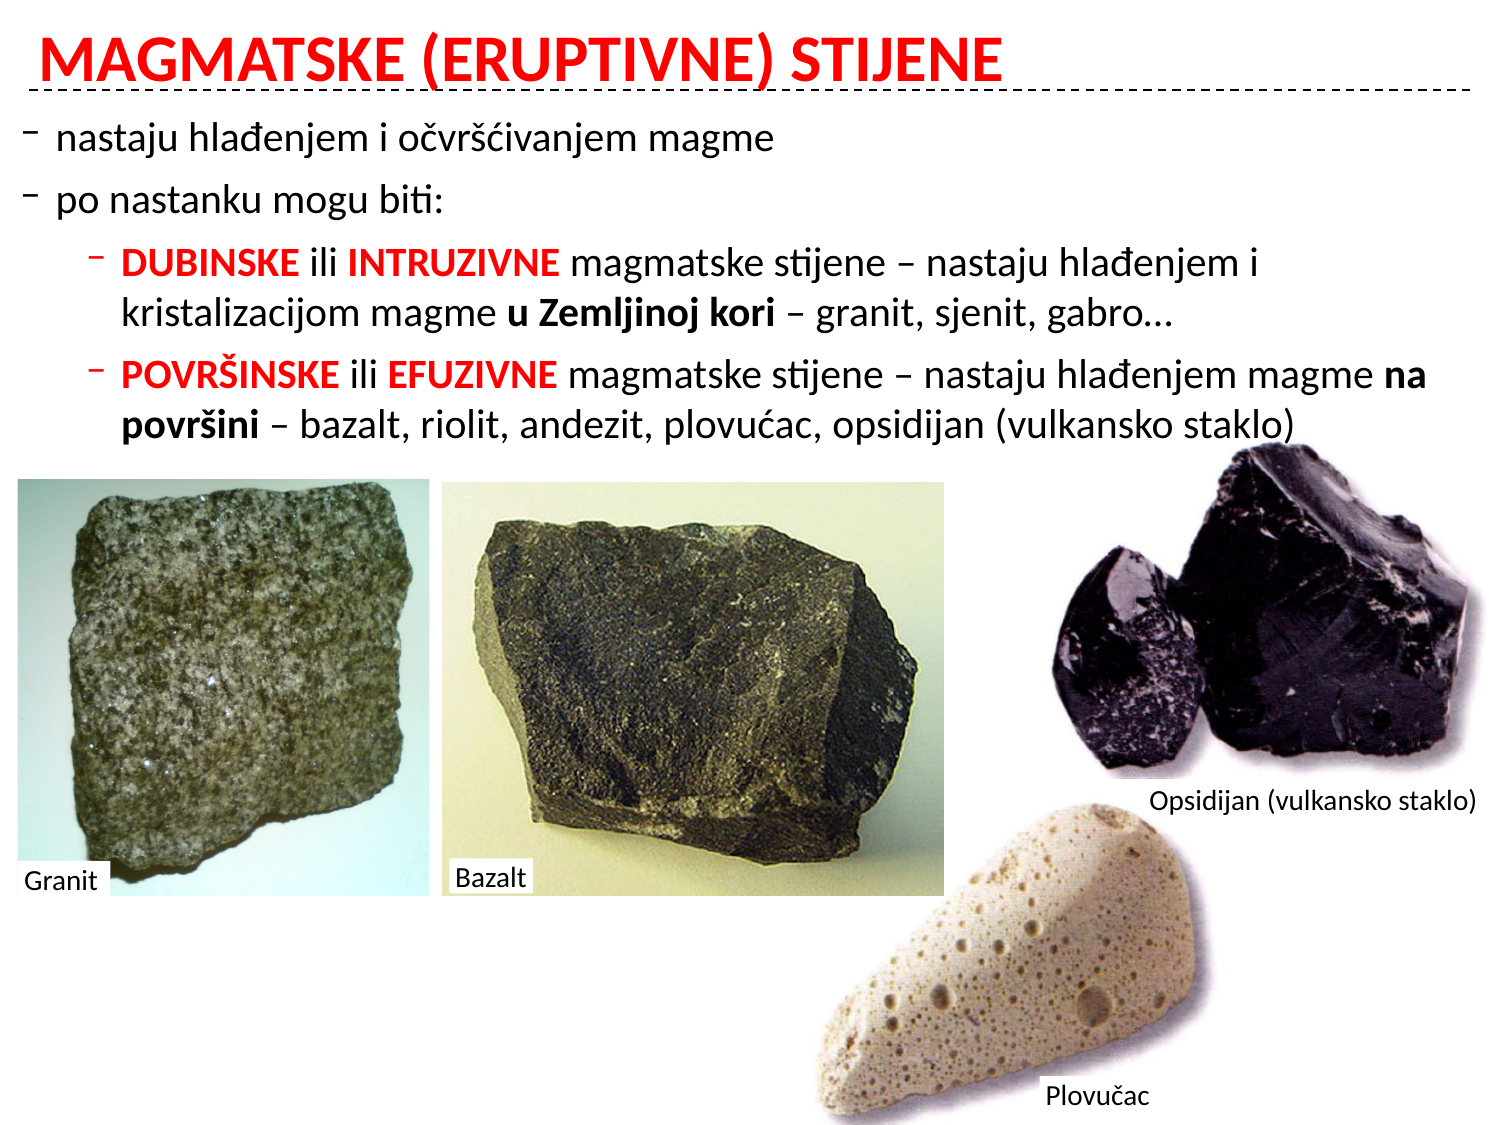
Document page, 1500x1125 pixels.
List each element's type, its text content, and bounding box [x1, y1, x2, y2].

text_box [1033, 432, 1486, 817]
list nastaju hlađenjem i očvršćivanjem magme po nastanku mogu biti: DUBINSKE ili INTRUZIVNE magmatske stijene – nastaju hlađenjem i kristalizacijom magme u Zemljinoj kori – granit, sjenit, gabro… POVRŠINSKE ili EFUZIVNE magmatske stijene – nastaju hlađenjem magme na površini – bazalt, riolit, andezit, plovućac, opsidijan (vulkansko staklo) [0, 101, 1500, 480]
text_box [796, 780, 1238, 1125]
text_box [17, 479, 430, 897]
title MAGMATSKE (ERUPTIVNE) STIJENE [23, 7, 1477, 101]
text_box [442, 482, 945, 897]
